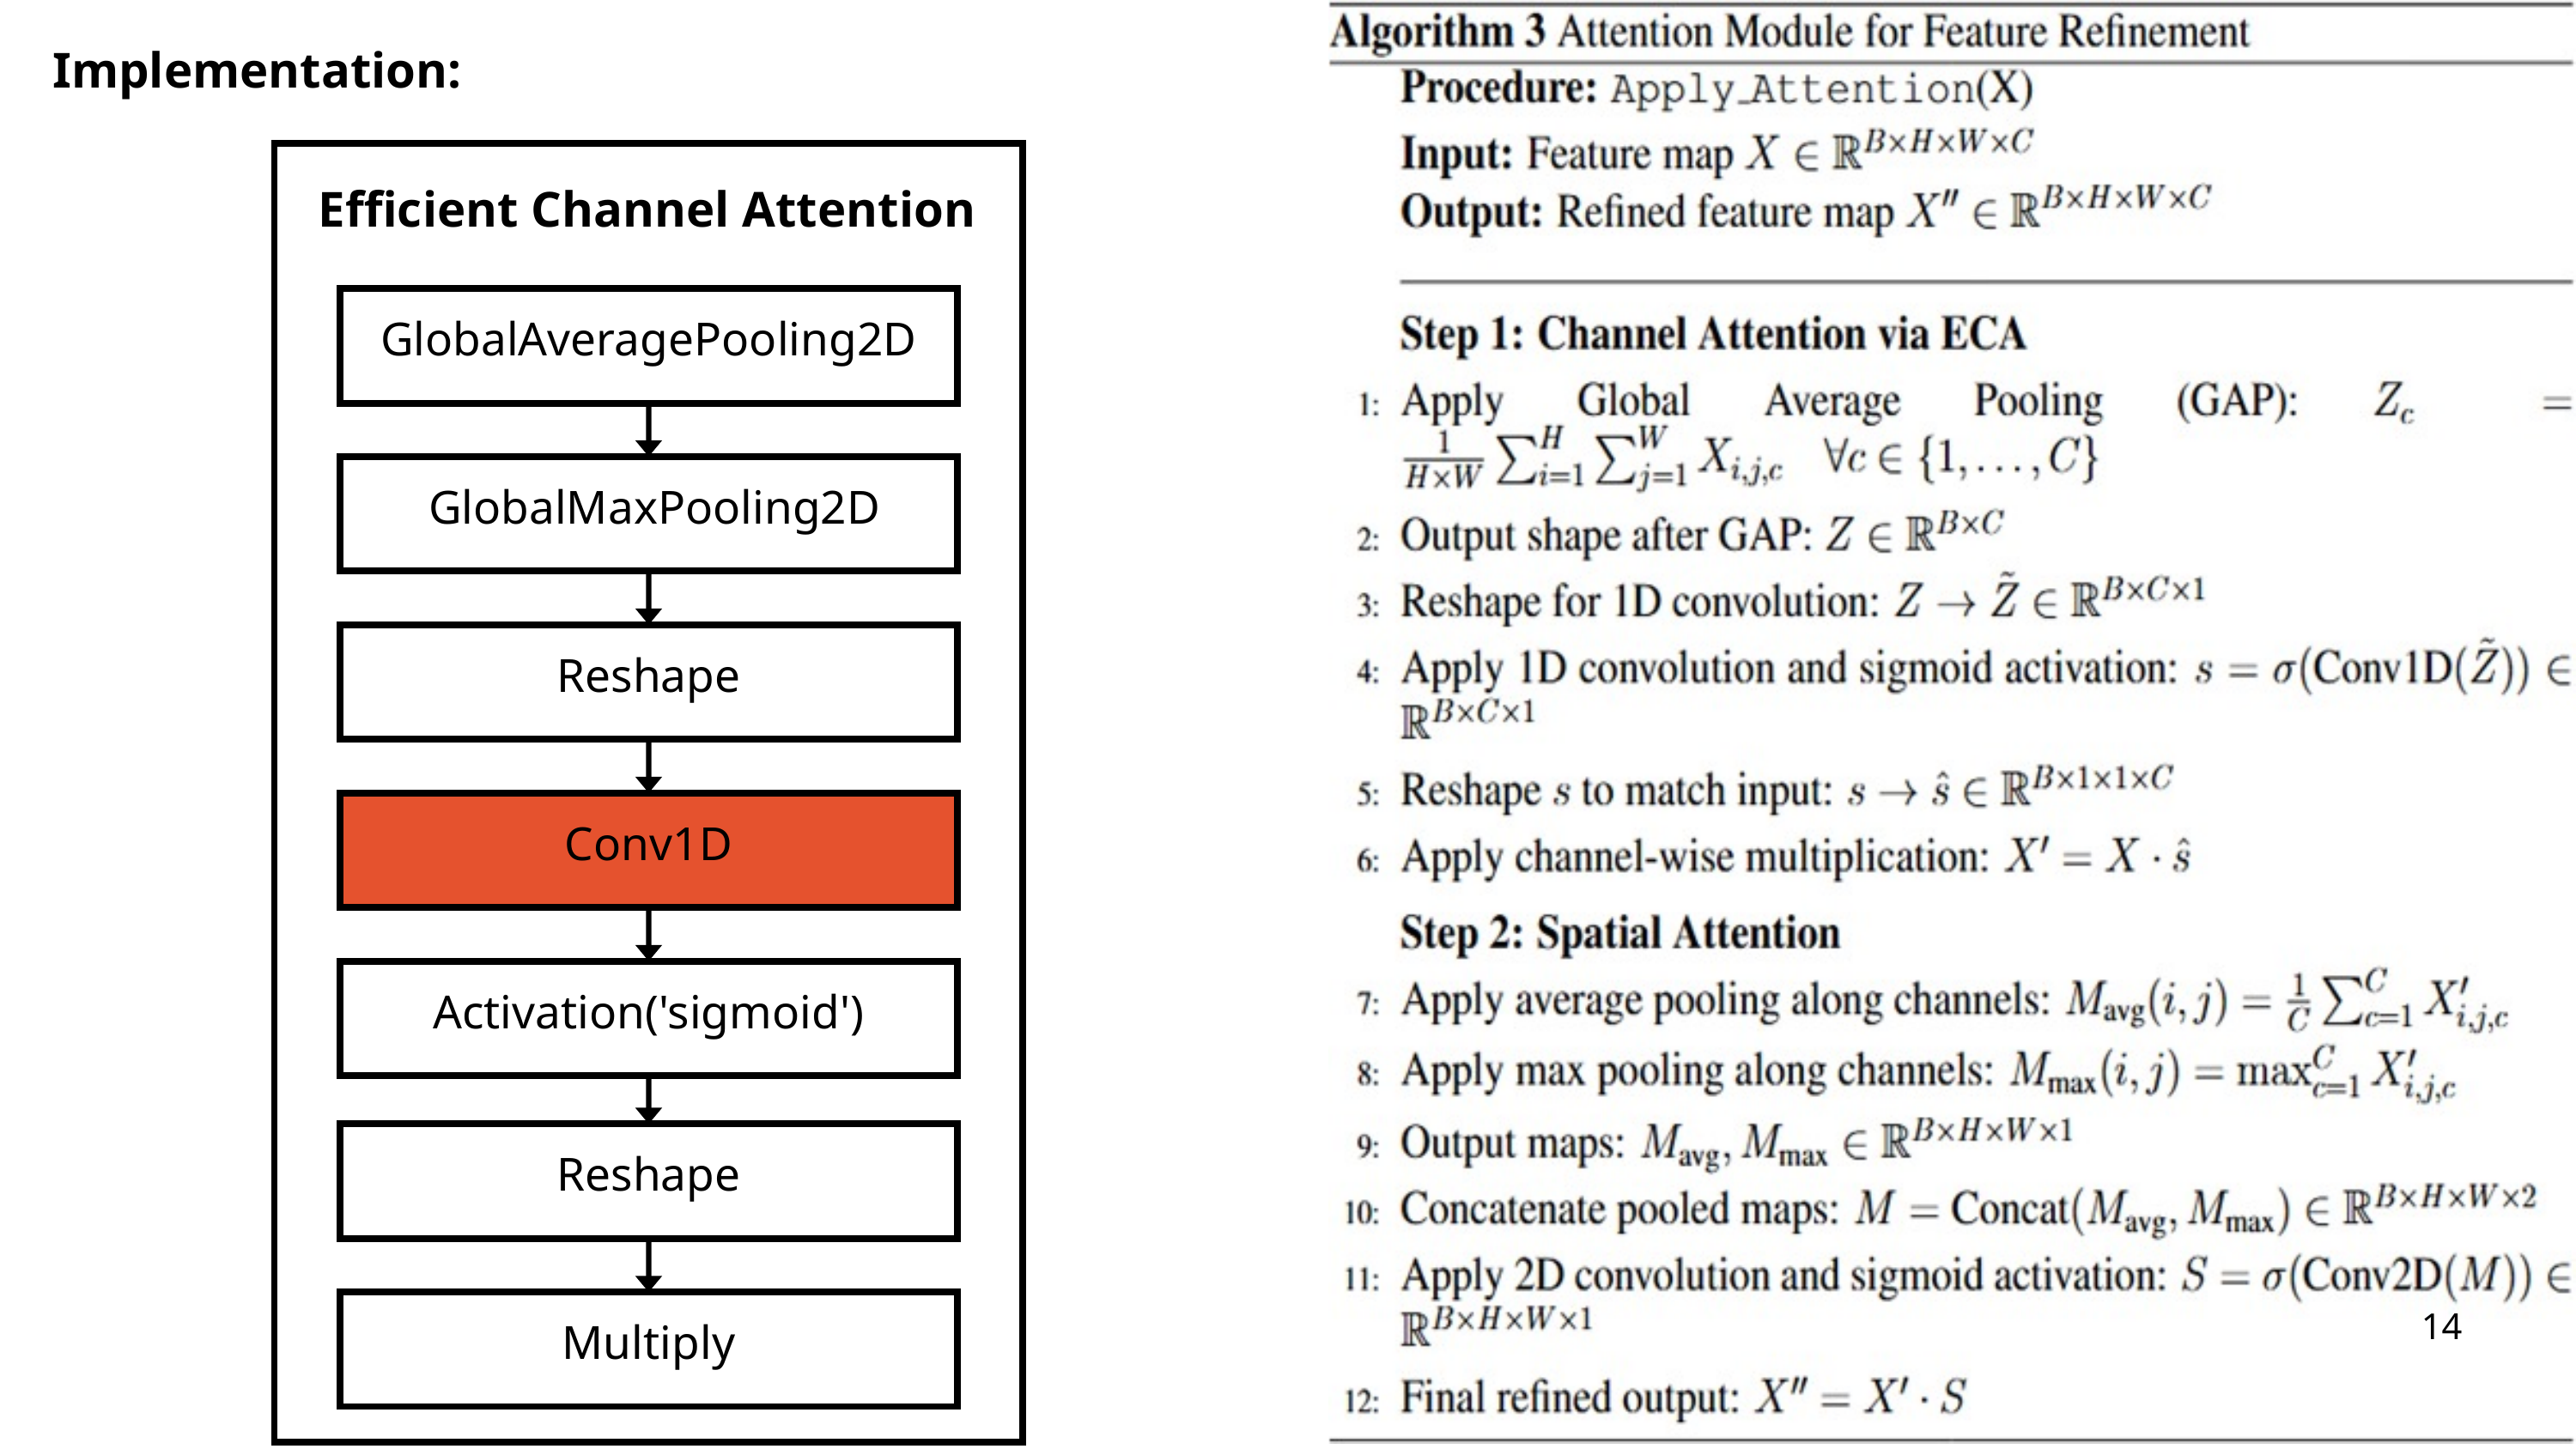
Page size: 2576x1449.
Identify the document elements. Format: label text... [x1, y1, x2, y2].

text_box Implementation: [52, 29, 880, 98]
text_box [274, 142, 1024, 1443]
text_box 14 [2421, 1296, 2463, 1348]
text_box [1327, 0, 2576, 1444]
